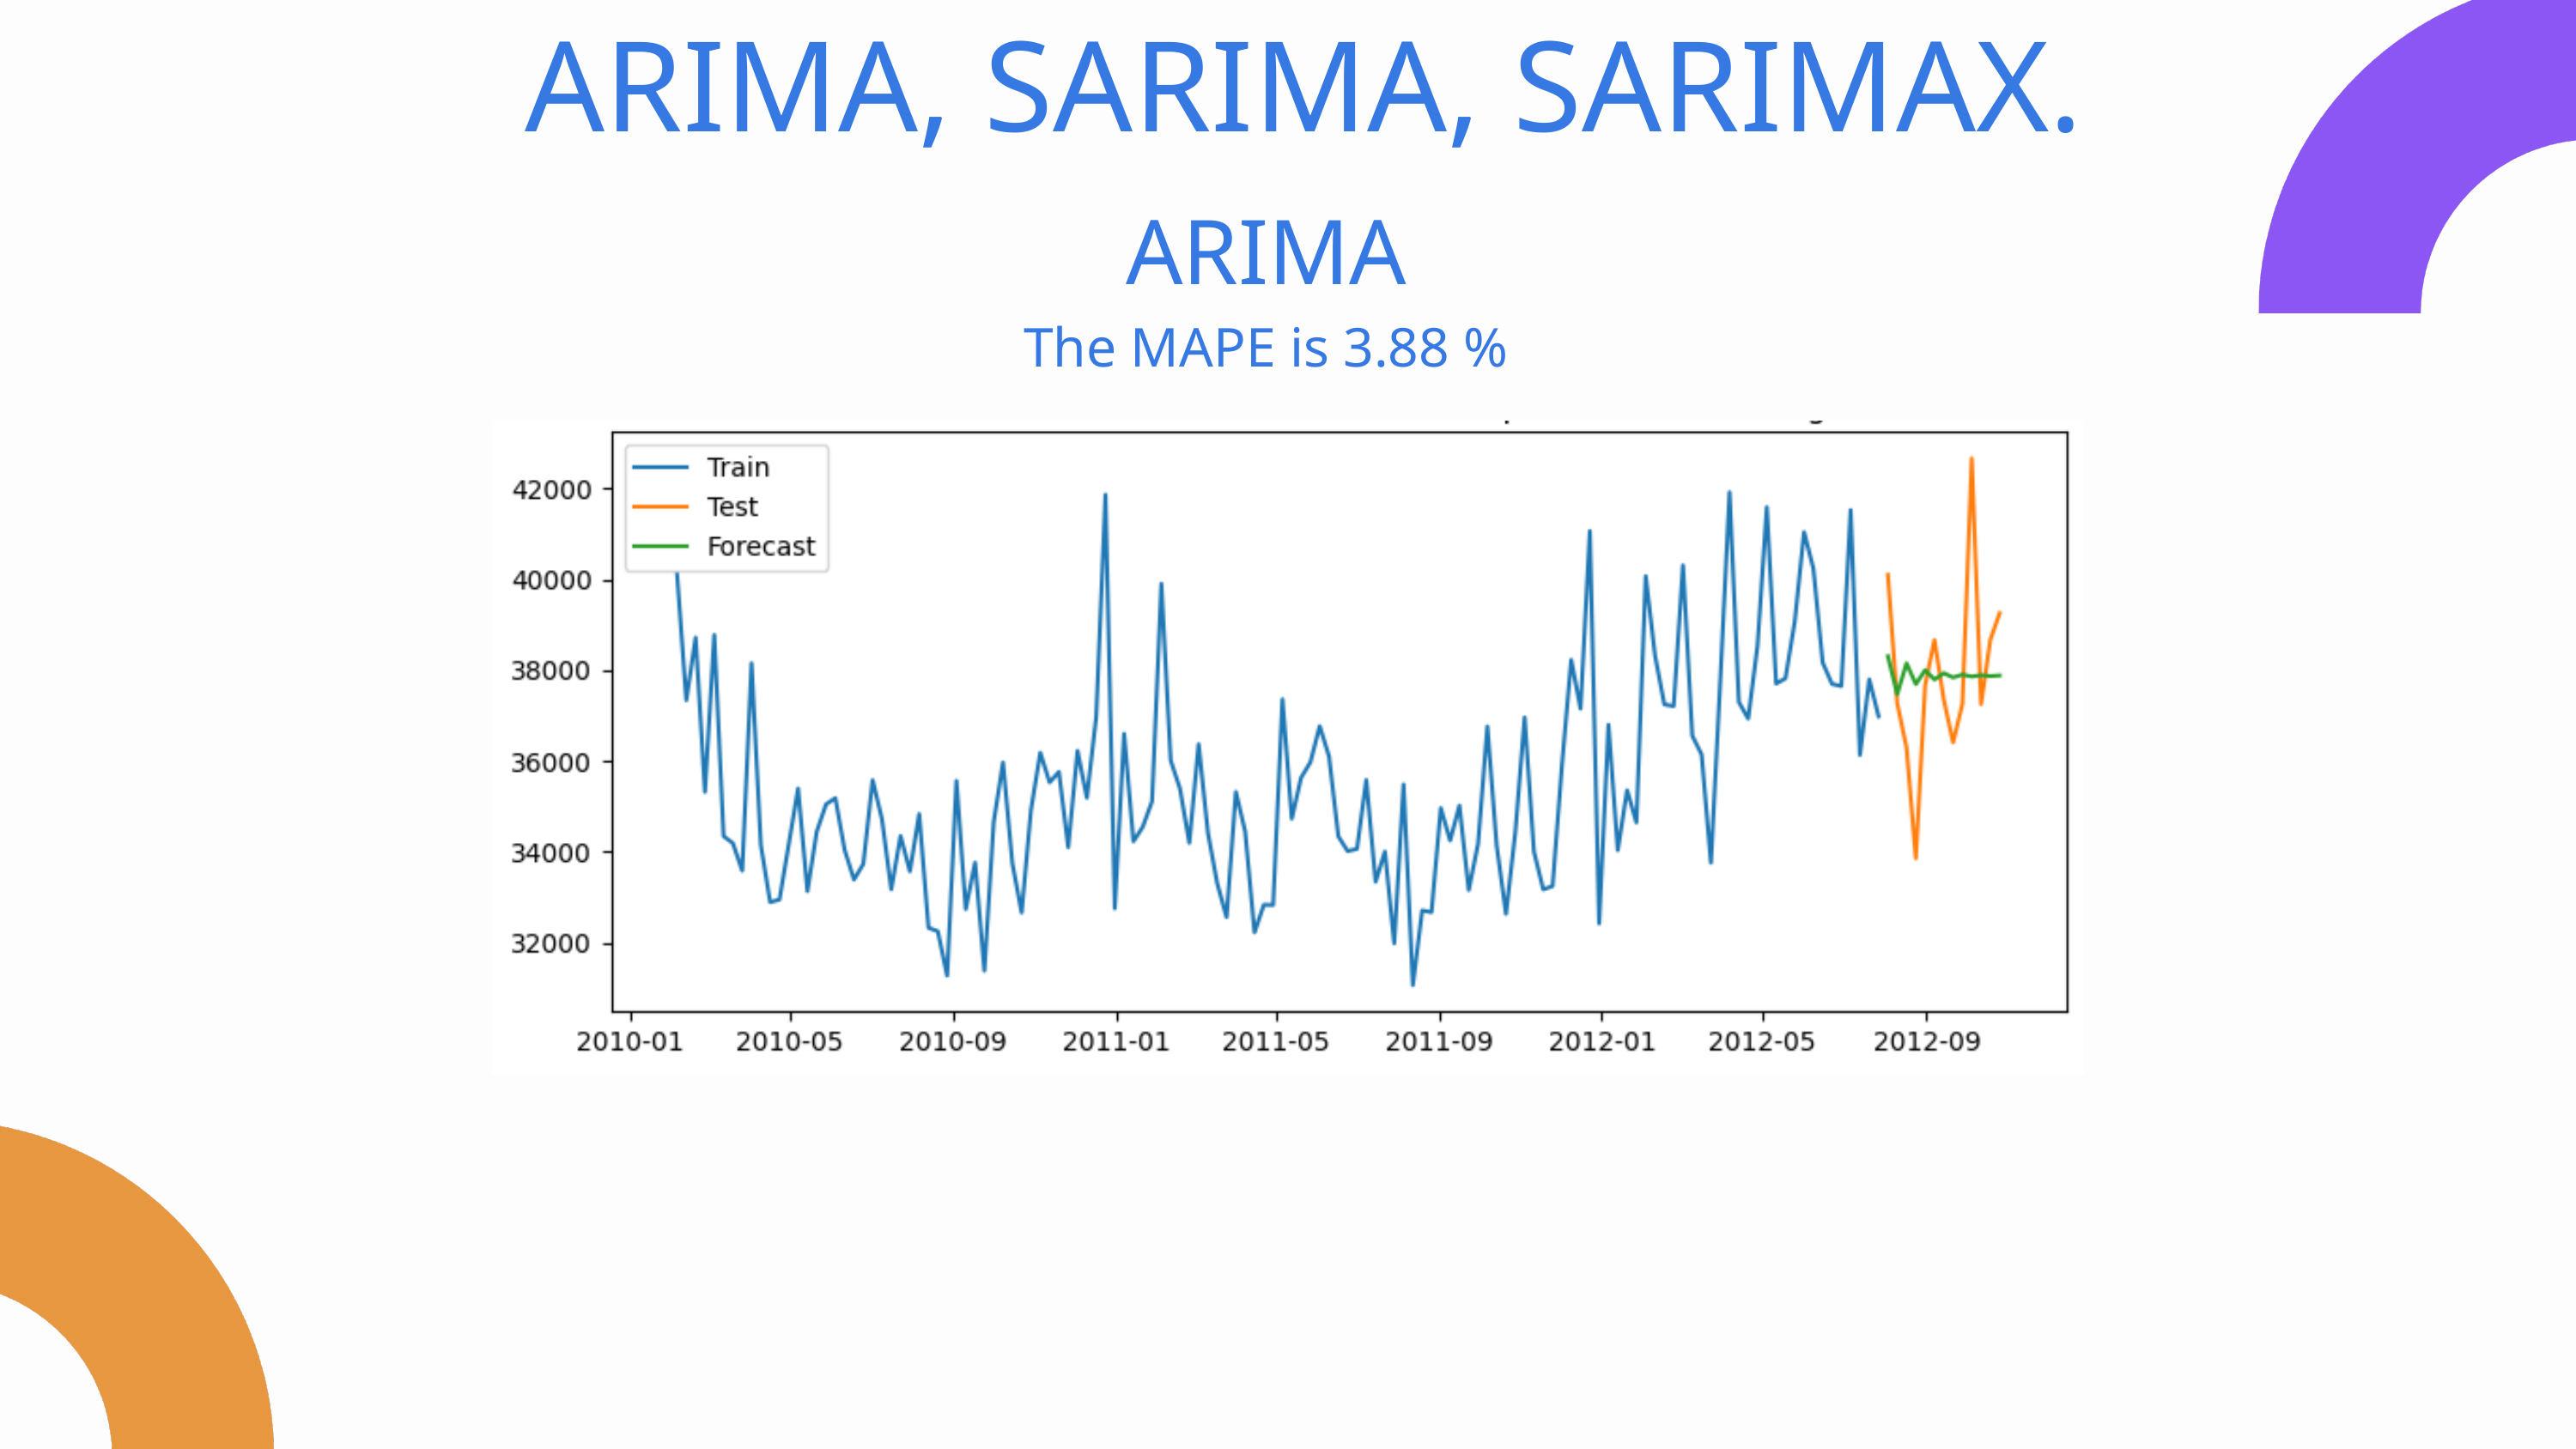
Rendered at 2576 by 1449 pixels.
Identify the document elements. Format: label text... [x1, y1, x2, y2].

text_box ARIMA, SARIMA, SARIMAX. [437, 0, 2139, 157]
text_box [492, 421, 1008, 1076]
text_box [1524, 421, 2084, 1076]
text_box [2258, 0, 2576, 313]
text_box [0, 1120, 274, 1449]
text_box ARIMA The MAPE is 3.88 % [1008, 177, 1524, 1449]
